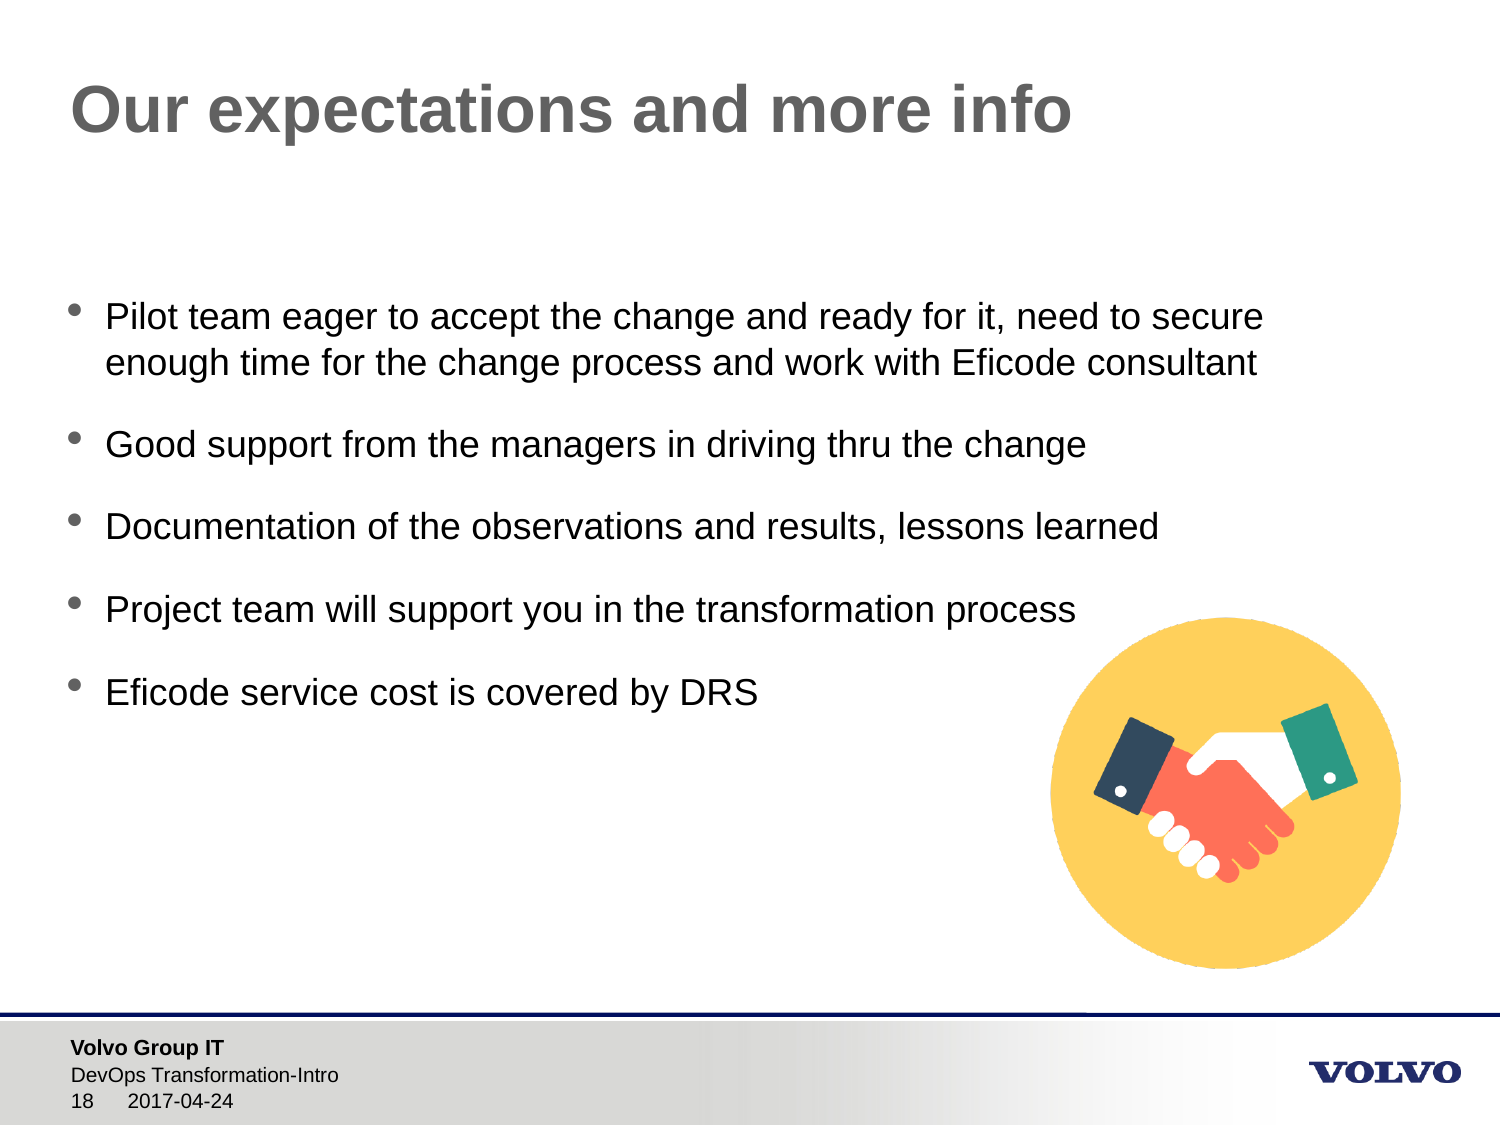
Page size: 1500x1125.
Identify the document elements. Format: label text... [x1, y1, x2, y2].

list Pilot team eager to accept the change and ready for it, need to secure enough time for the change process and work with Eficode consultant Good support from the managers in driving thru the change Documentation of the observations and results, lessons learned Project team will support you in the transformation process Eficode service cost is covered by DRS [53, 285, 1404, 984]
picture [1309, 1061, 1461, 1083]
picture [0, 1021, 1308, 1125]
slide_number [139, 1090, 508, 1120]
footer DevOps Transformation-Intro [55, 1054, 1184, 1090]
title Our expectations and more info [55, 58, 1406, 246]
picture [1047, 615, 1403, 971]
slide_number 18 [55, 1085, 139, 1121]
